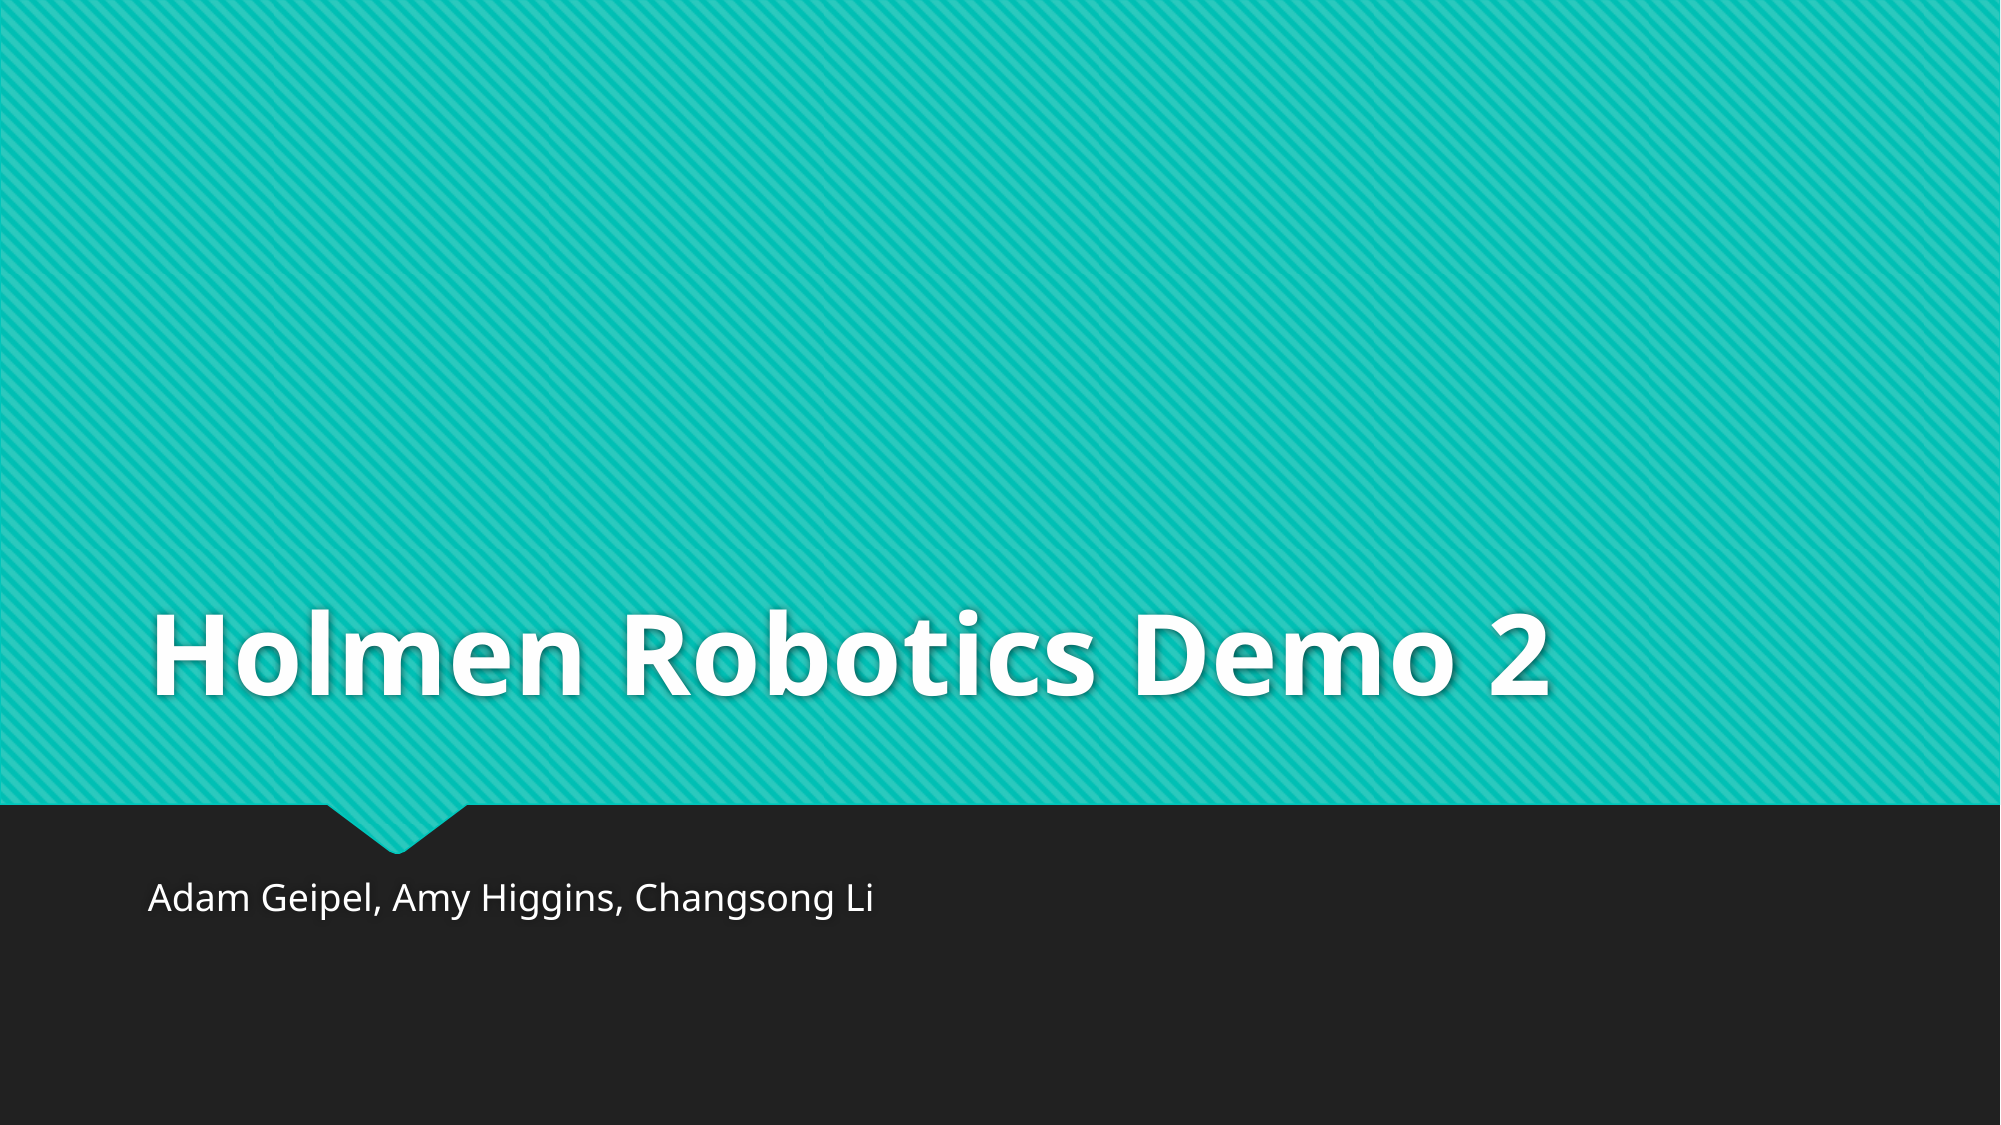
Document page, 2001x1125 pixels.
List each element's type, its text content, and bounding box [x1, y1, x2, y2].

title Holmen Robotics Demo 2 [132, 237, 1868, 726]
subtitle Adam Geipel, Amy Higgins, Changsong Li [132, 866, 1868, 938]
